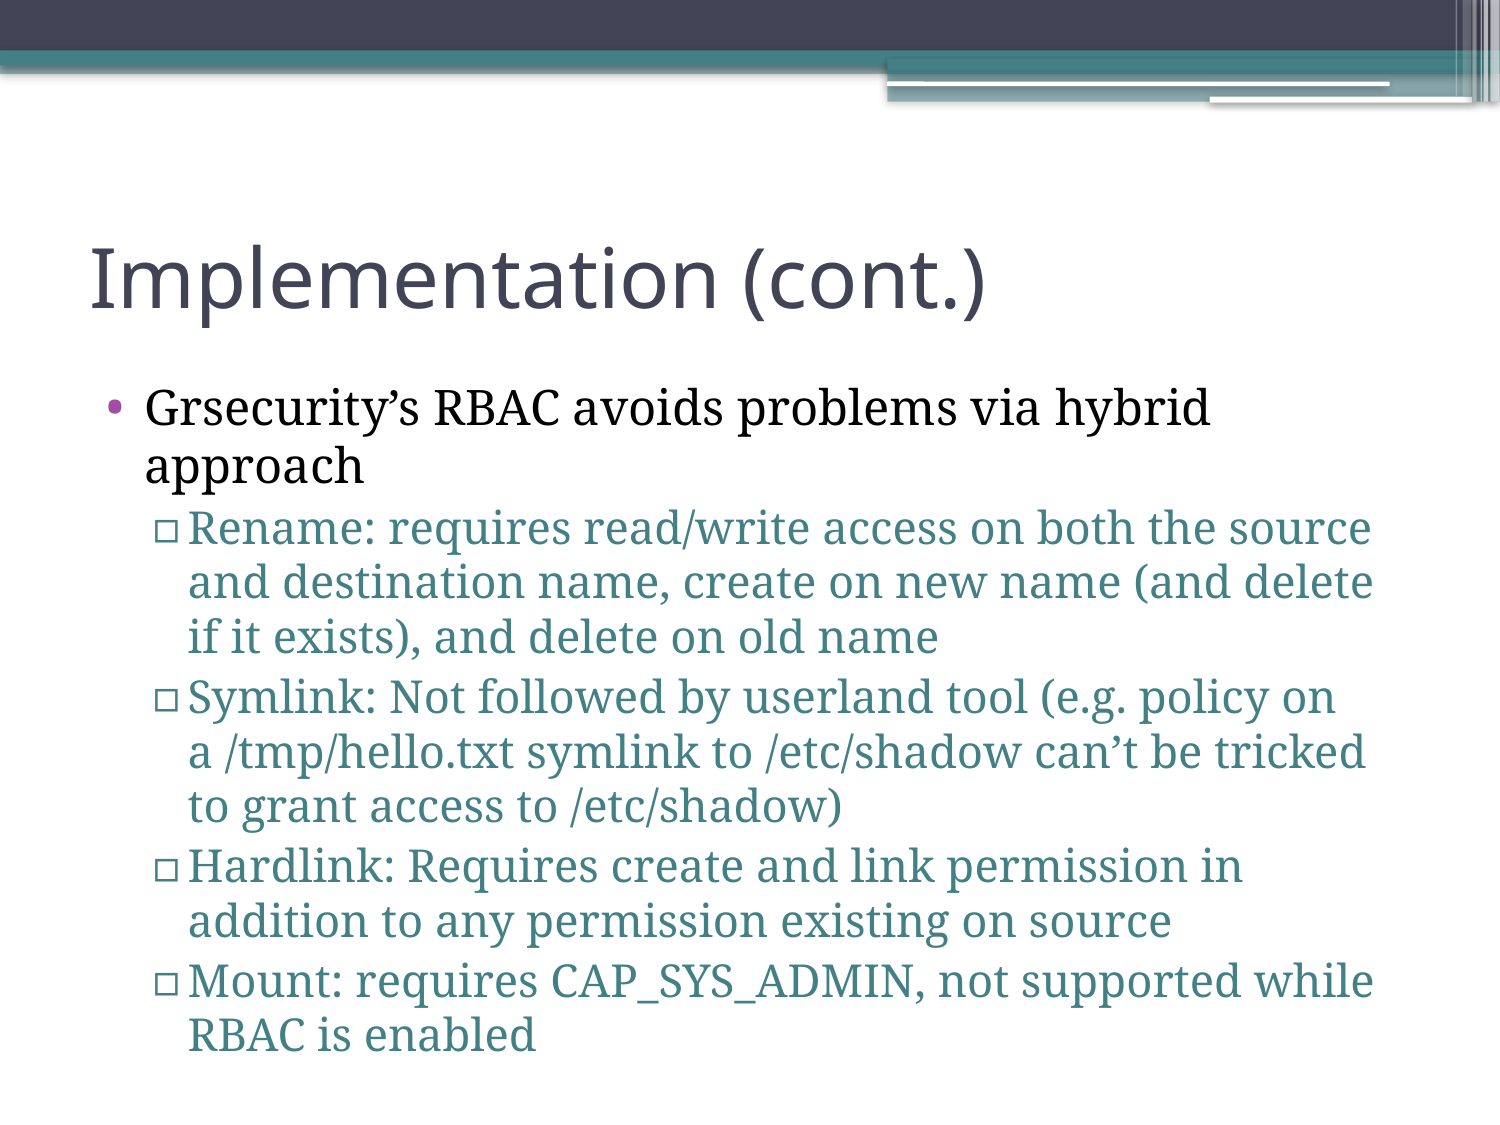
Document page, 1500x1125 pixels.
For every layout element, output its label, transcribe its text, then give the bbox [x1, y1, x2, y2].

title Implementation (cont.) [75, 187, 1425, 363]
list Grsecurity’s RBAC avoids problems via hybrid approach Rename: requires read/write access on both the source and destination name, create on new name (and delete if it exists), and delete on old name Symlink: Not followed by userland tool (e.g. policy on a /tmp/hello.txt symlink to /etc/shadow can’t be tricked to grant access to /etc/shadow) Hardlink: Requires create and link permission in addition to any permission existing on source Mount: requires CAP_SYS_ADMIN, not supported while RBAC is enabled [75, 368, 1425, 1079]
